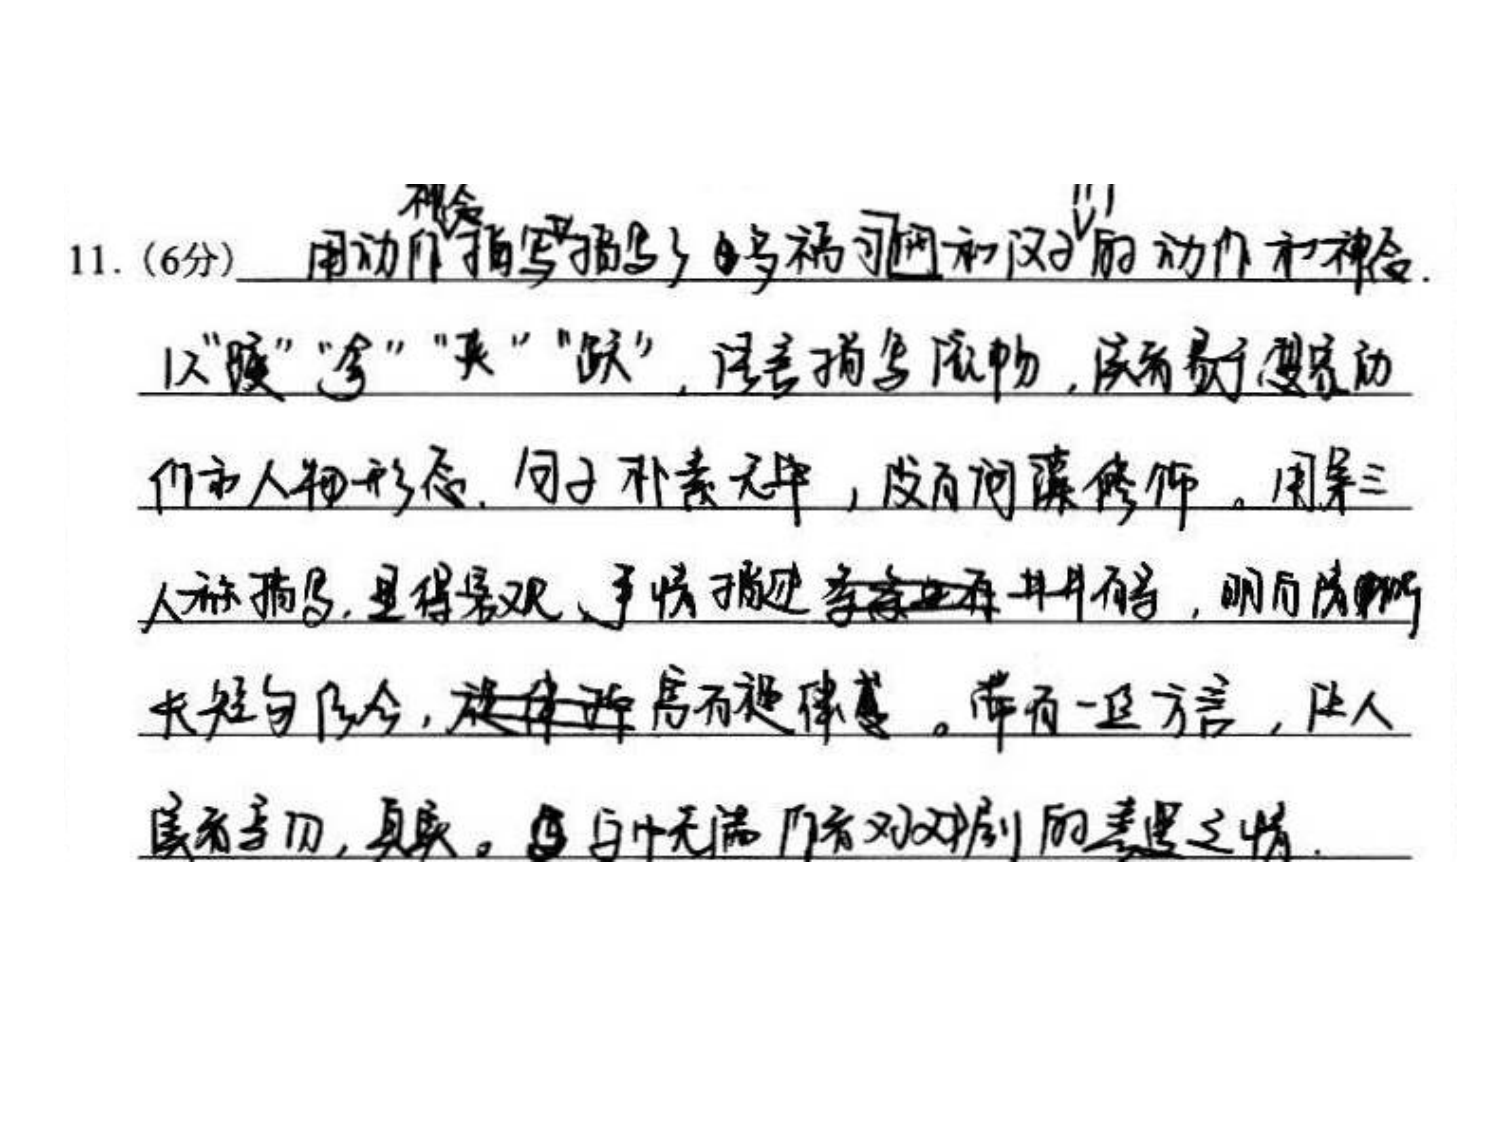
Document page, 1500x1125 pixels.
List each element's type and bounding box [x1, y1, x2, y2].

picture [64, 184, 1457, 862]
